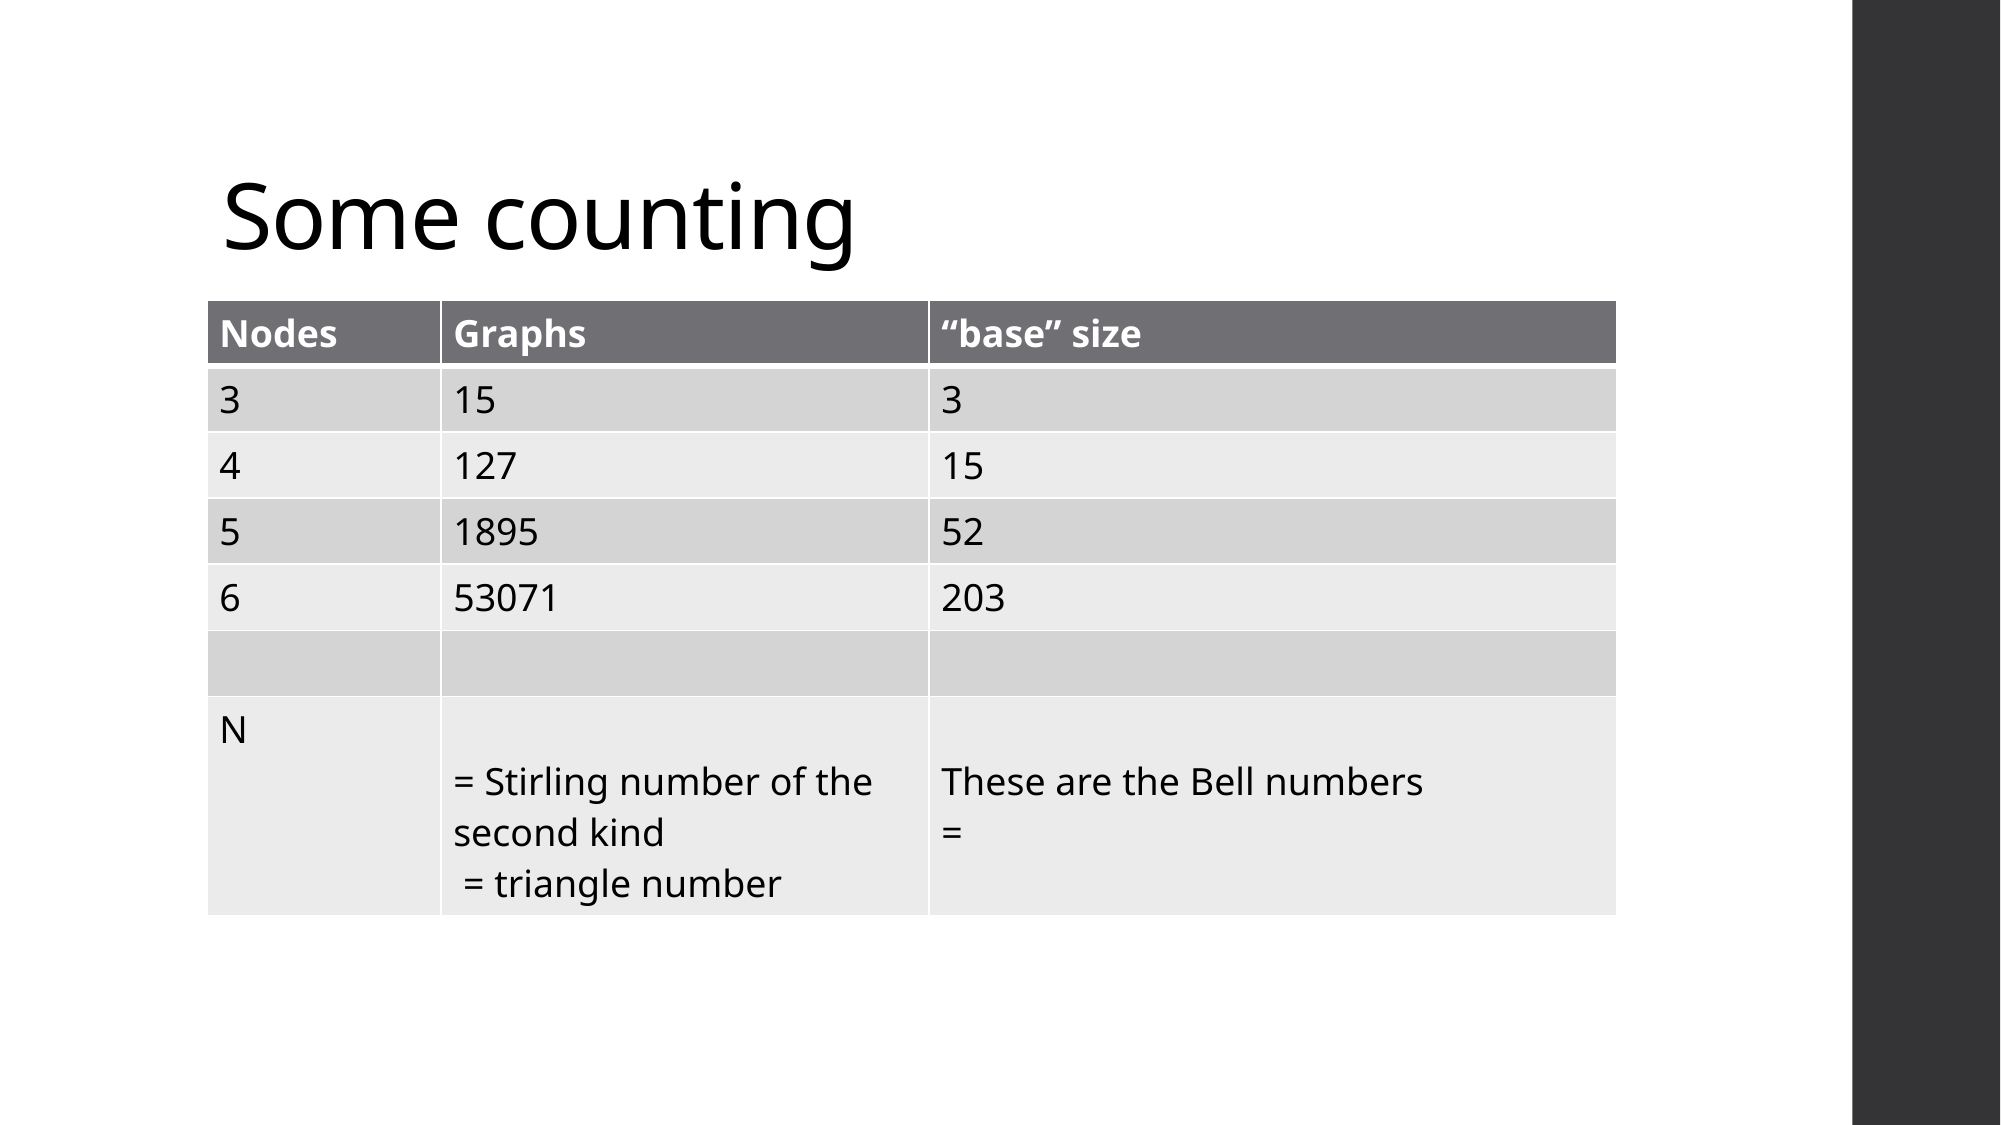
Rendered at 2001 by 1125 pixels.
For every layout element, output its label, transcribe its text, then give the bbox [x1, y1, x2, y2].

title Some counting [206, 60, 1797, 278]
